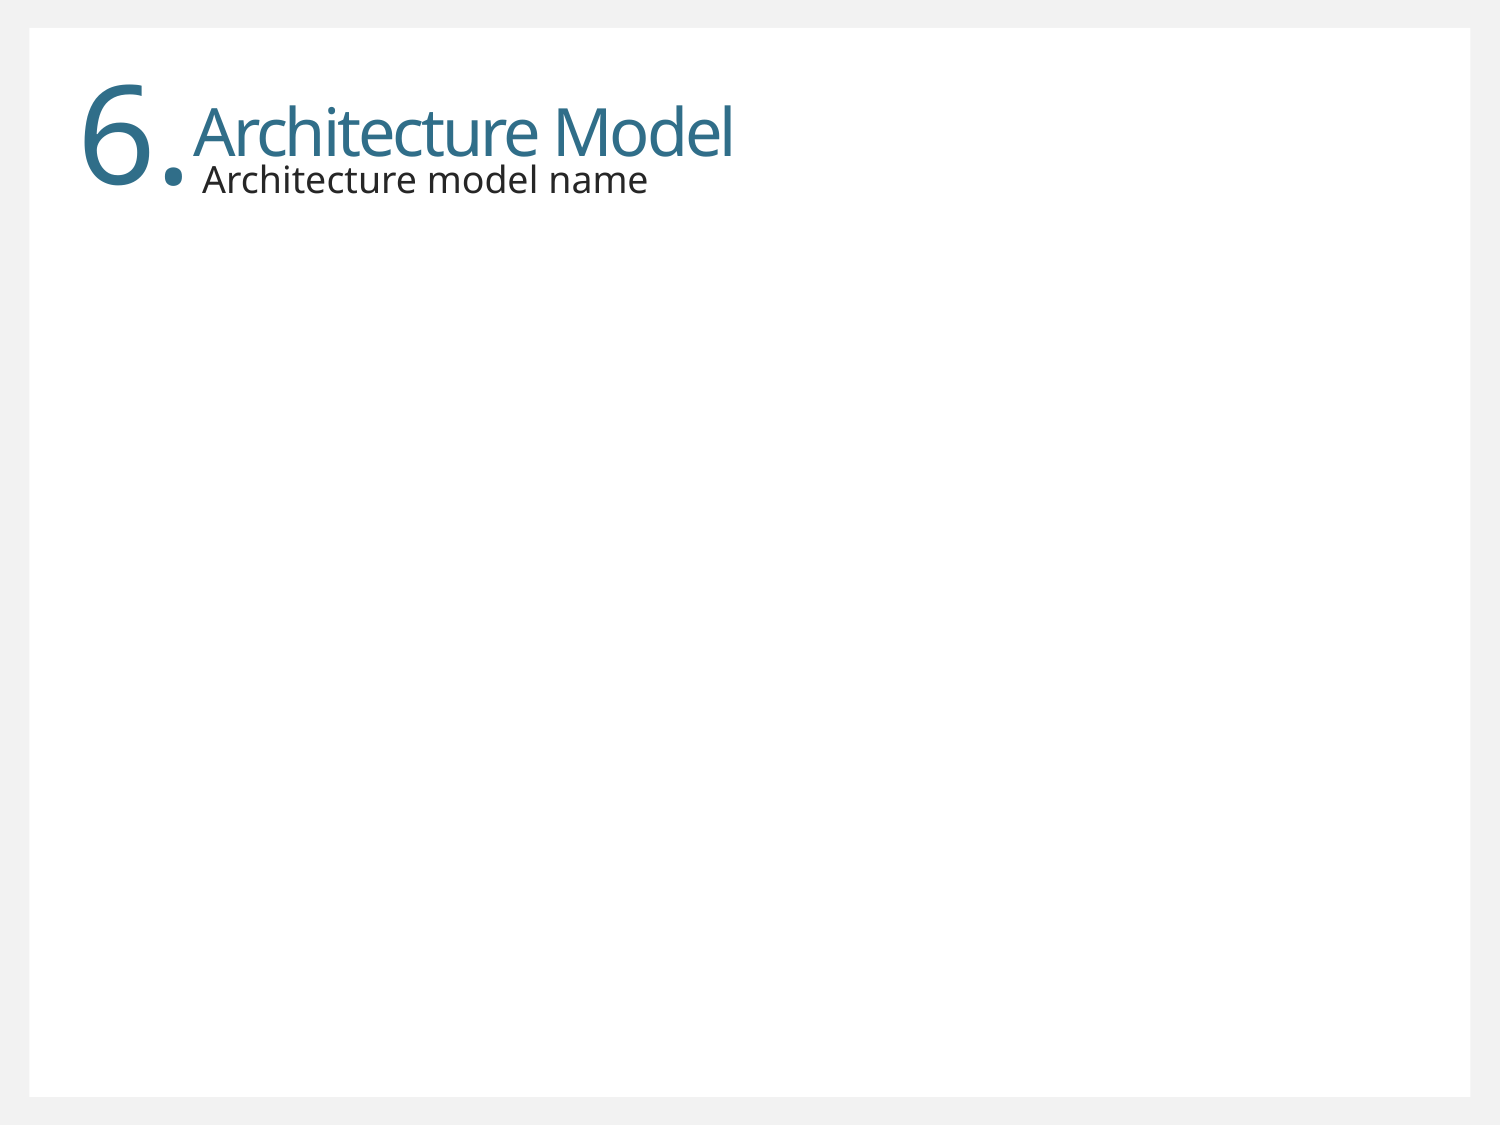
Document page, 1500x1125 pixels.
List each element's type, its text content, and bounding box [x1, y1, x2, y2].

text_box Architecture Model [208, 82, 752, 178]
text_box Architecture model name [187, 148, 664, 208]
text_box 6. [62, 39, 208, 220]
